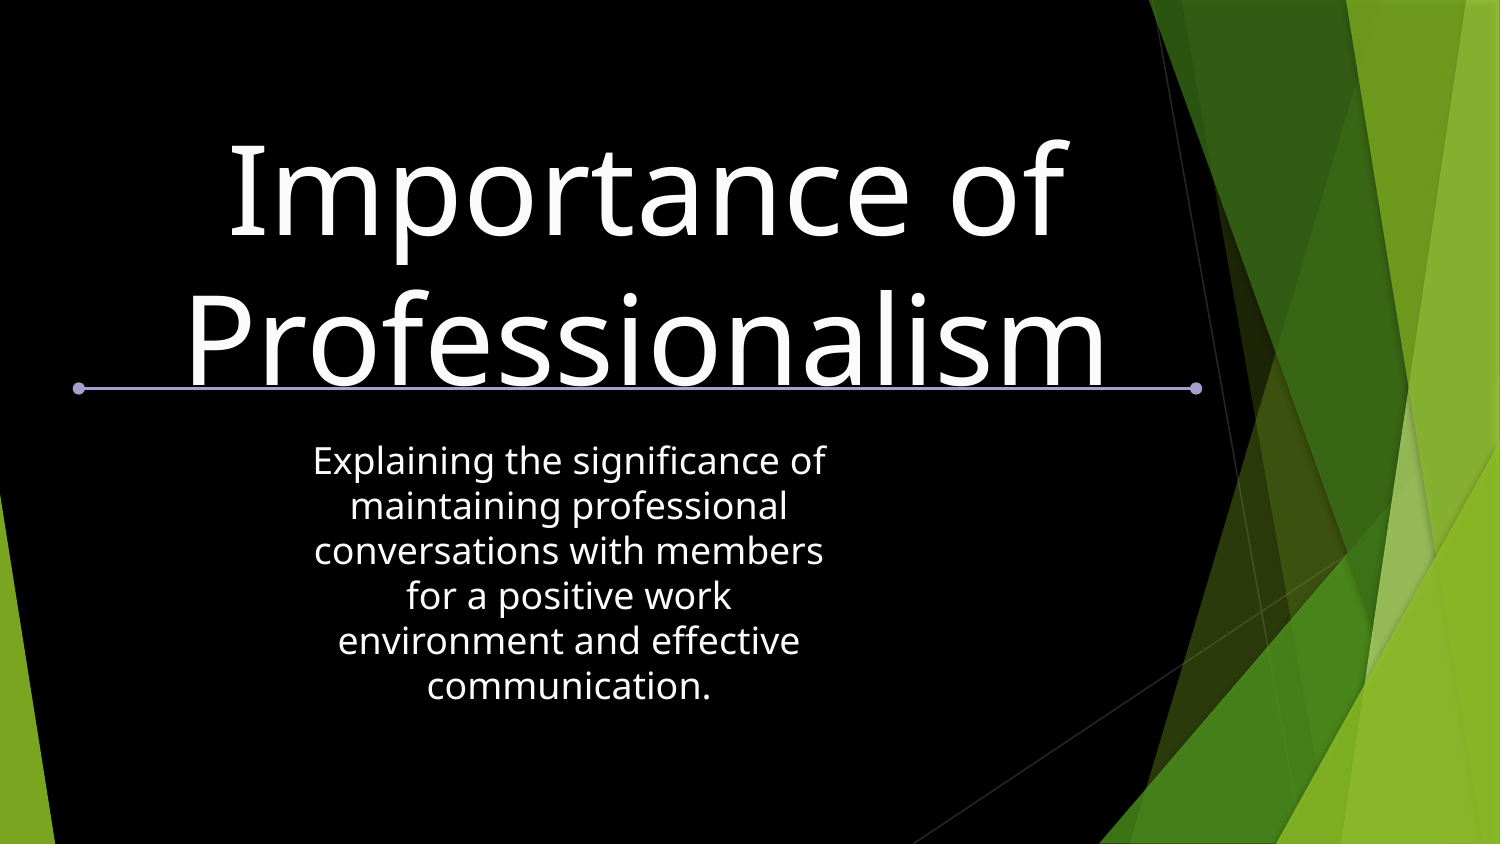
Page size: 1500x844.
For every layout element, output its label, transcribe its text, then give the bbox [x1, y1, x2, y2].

text_box Importance of Professionalism [14, 158, 1279, 362]
text_box Explaining the significance of maintaining professional conversations with members for a positive work environment and effective communication. [291, 421, 848, 751]
